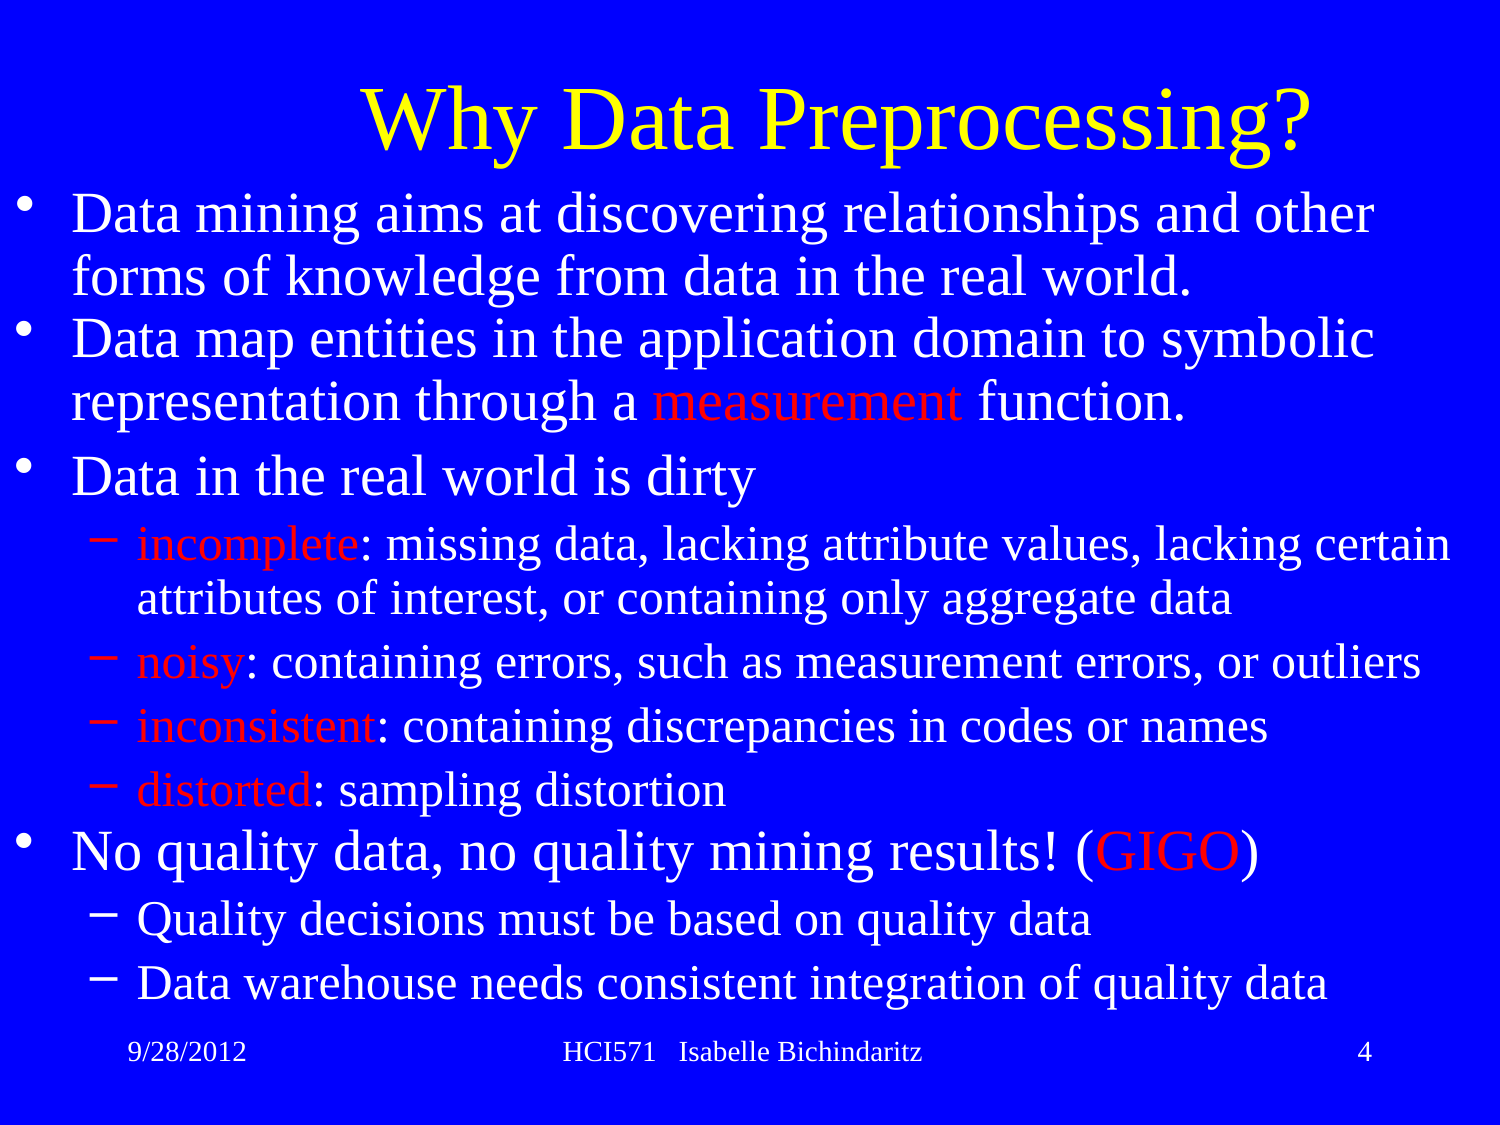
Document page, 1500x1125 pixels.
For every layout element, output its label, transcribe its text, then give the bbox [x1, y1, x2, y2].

text_box Data map entities in the application domain to symbolic representation through a measurement function. [0, 299, 1500, 437]
list Data mining aims at discovering relationships and other forms of knowledge from data in the real world. [0, 174, 1500, 299]
text_box Data in the real world is dirty incomplete: missing data, lacking attribute values, lacking certain attributes of interest, or containing only aggregate data noisy: containing errors, such as measurement errors, or outliers inconsistent: containing discrepancies in codes or names distorted: sampling distortion [0, 437, 1500, 800]
text_box No quality data, no quality mining results! (GIGO) Quality decisions must be based on quality data Data warehouse needs consistent integration of quality data [0, 812, 1500, 1038]
footer HCI571 Isabelle Bichindaritz [512, 1038, 988, 1101]
slide_number 4 [1074, 1038, 1388, 1101]
title Why Data Preprocessing? [237, 50, 1438, 174]
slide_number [112, 1038, 426, 1101]
